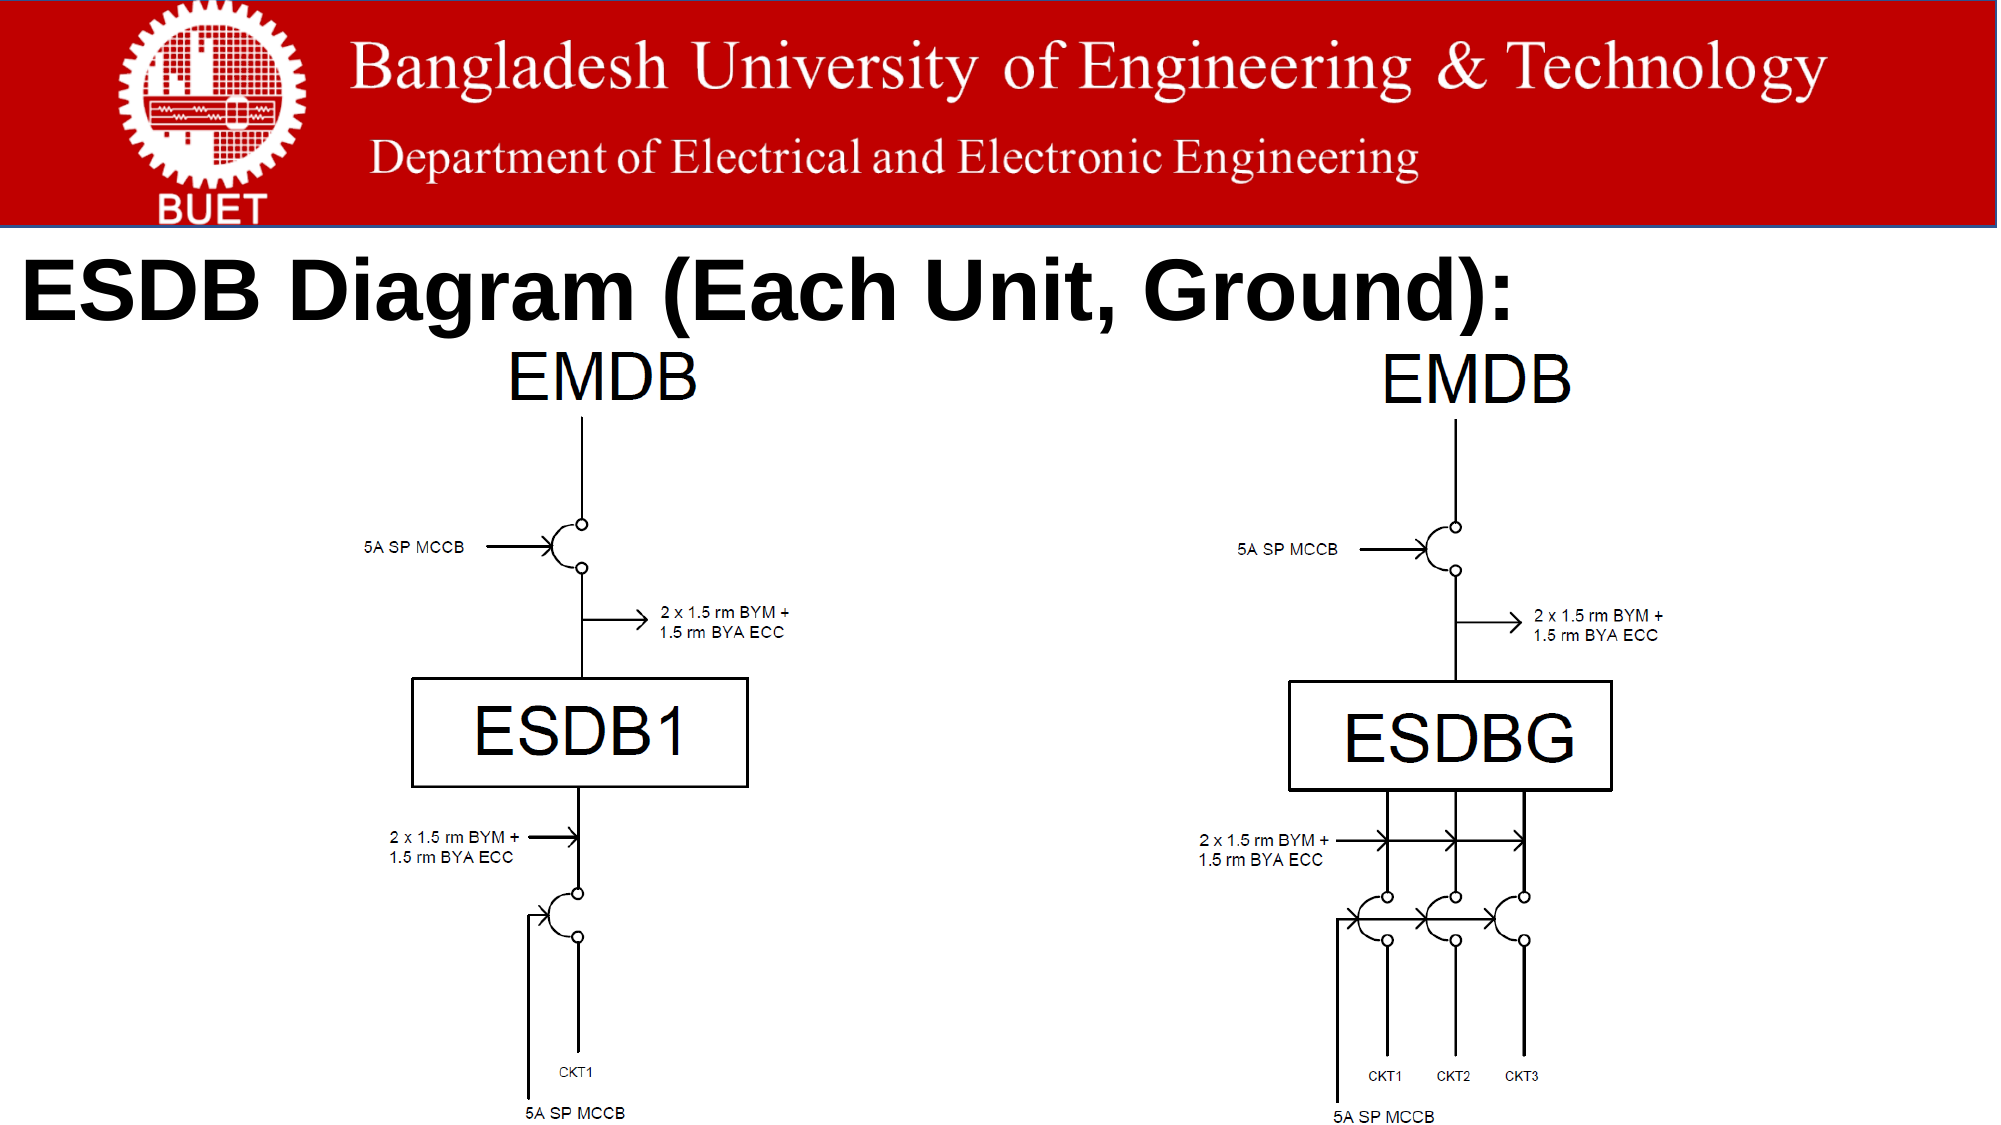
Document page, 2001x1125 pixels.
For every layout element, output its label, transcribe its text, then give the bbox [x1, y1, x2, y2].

picture [355, 345, 796, 1125]
picture [1183, 336, 1672, 1125]
picture [0, 0, 1997, 231]
text_box ESDB Diagram (Each Unit, Ground): [5, 225, 2000, 345]
